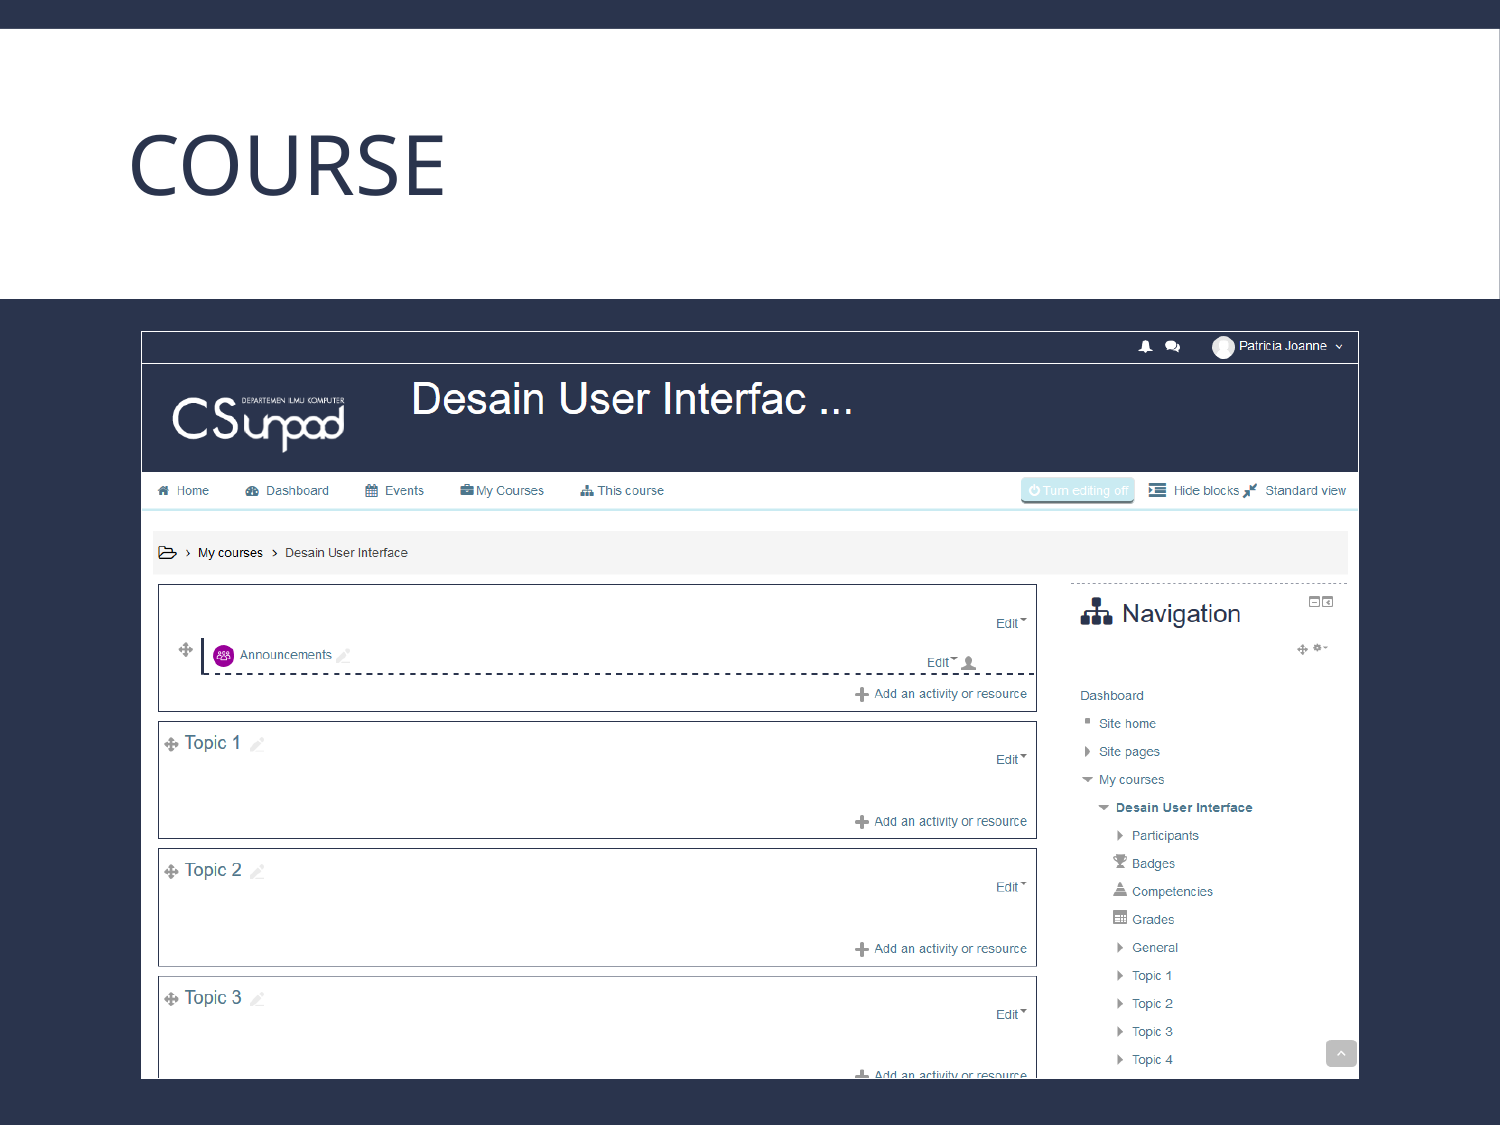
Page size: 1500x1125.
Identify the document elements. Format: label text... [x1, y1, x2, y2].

picture [140, 330, 1359, 1079]
title COURSE [112, 46, 1388, 295]
